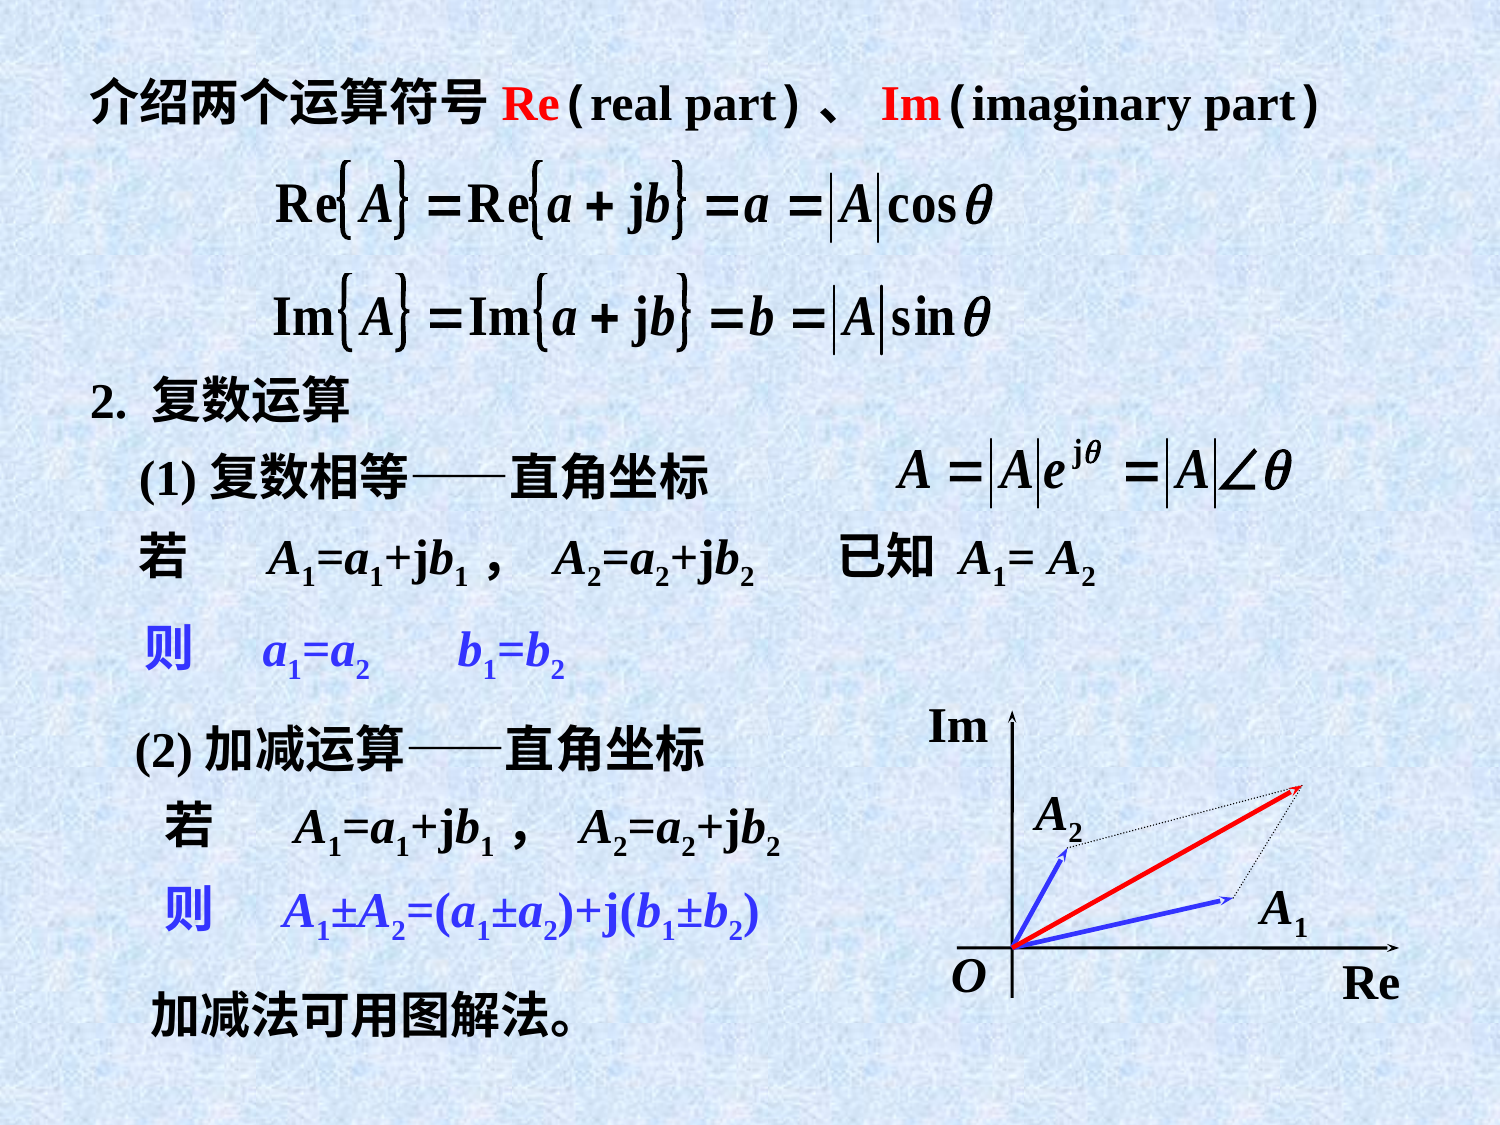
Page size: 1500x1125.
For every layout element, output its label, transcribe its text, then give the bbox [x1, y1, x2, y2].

text_box 已知 A1= A2 [821, 516, 1180, 600]
text_box 介绍两个运算符号Re(real part)、Im(imaginary part) [74, 54, 1377, 140]
text_box (2)加减运算——直角坐标 [119, 710, 852, 785]
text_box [912, 685, 1416, 1018]
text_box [886, 426, 1303, 514]
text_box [267, 160, 1003, 248]
text_box 则 A1±A2=(a1±a2)+j(b1±b2) [149, 870, 912, 954]
text_box 2. 复数运算 [75, 361, 443, 437]
text_box (1)复数相等——直角坐标 [123, 438, 856, 514]
picture [0, 0, 1500, 1125]
text_box 加减法可用图解法。 [135, 976, 699, 1051]
text_box 若 A1=a1+jb1， A2=a2+jb2 [123, 516, 821, 600]
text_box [265, 273, 1001, 361]
text_box 若 A1=a1+jb1， A2=a2+jb2 [149, 786, 869, 870]
text_box 则 a1=a2 b1=b2 [129, 609, 733, 693]
